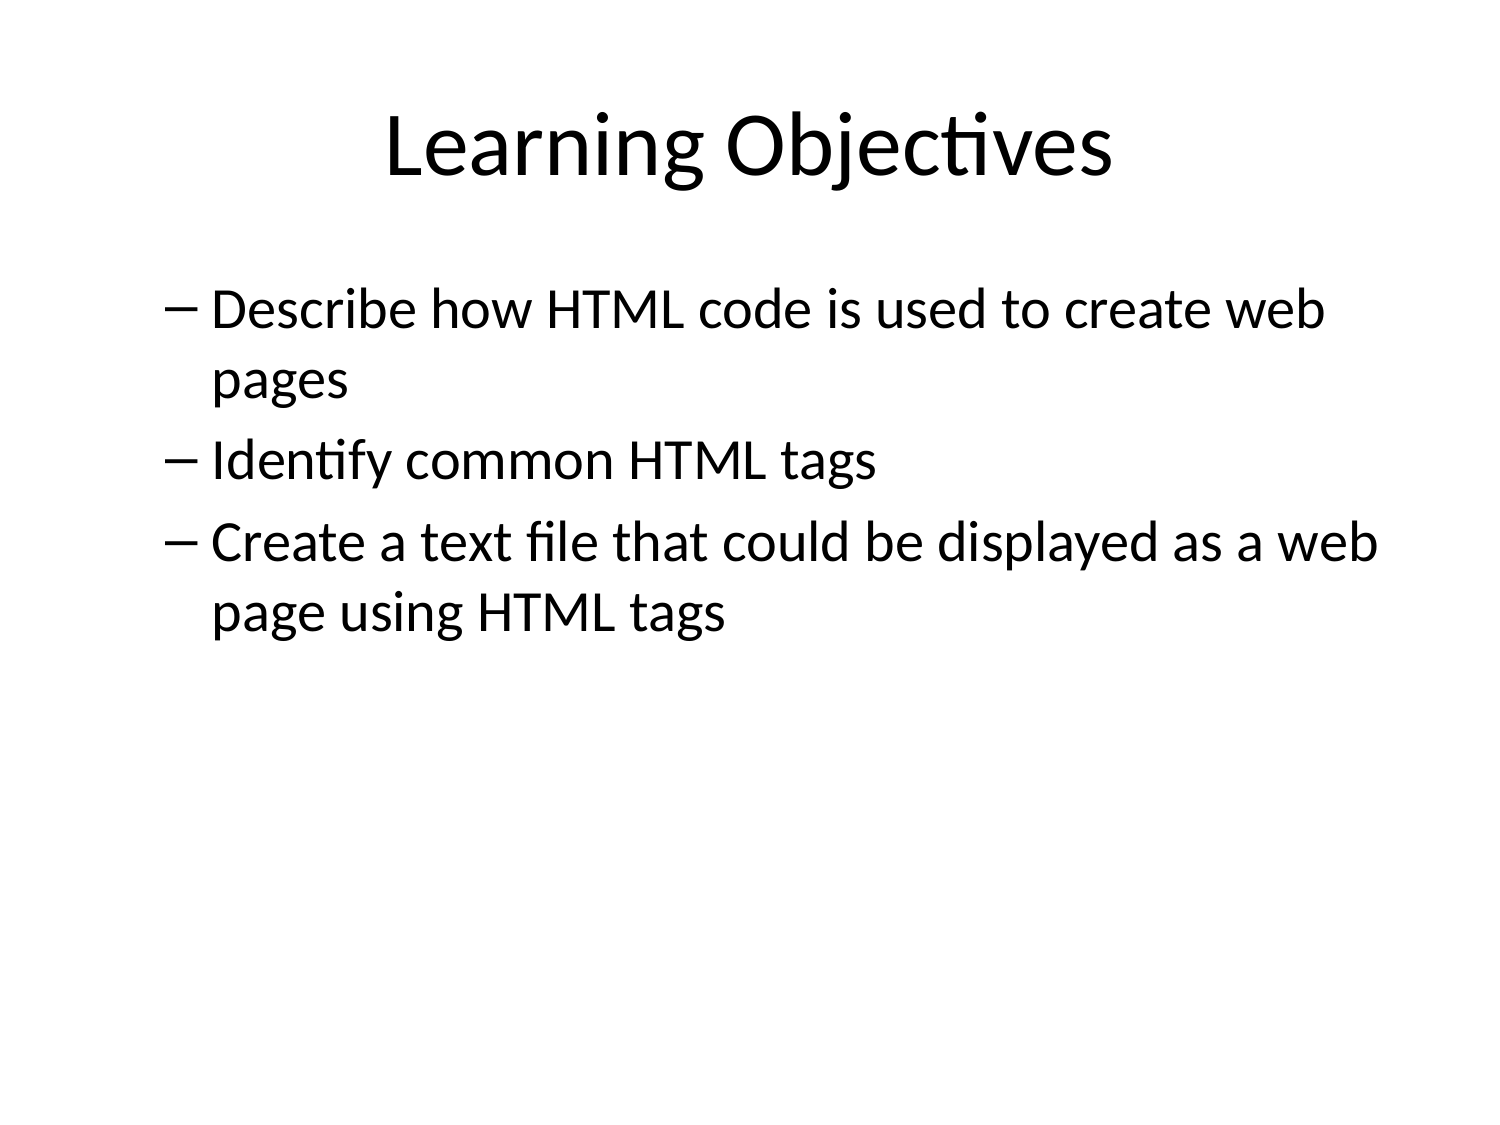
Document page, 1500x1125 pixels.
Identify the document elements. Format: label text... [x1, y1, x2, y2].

title Learning Objectives [75, 45, 1425, 233]
list Describe how HTML code is used to create web pages Identify common HTML tags Create a text file that could be displayed as a web page using HTML tags [75, 262, 1425, 1005]
